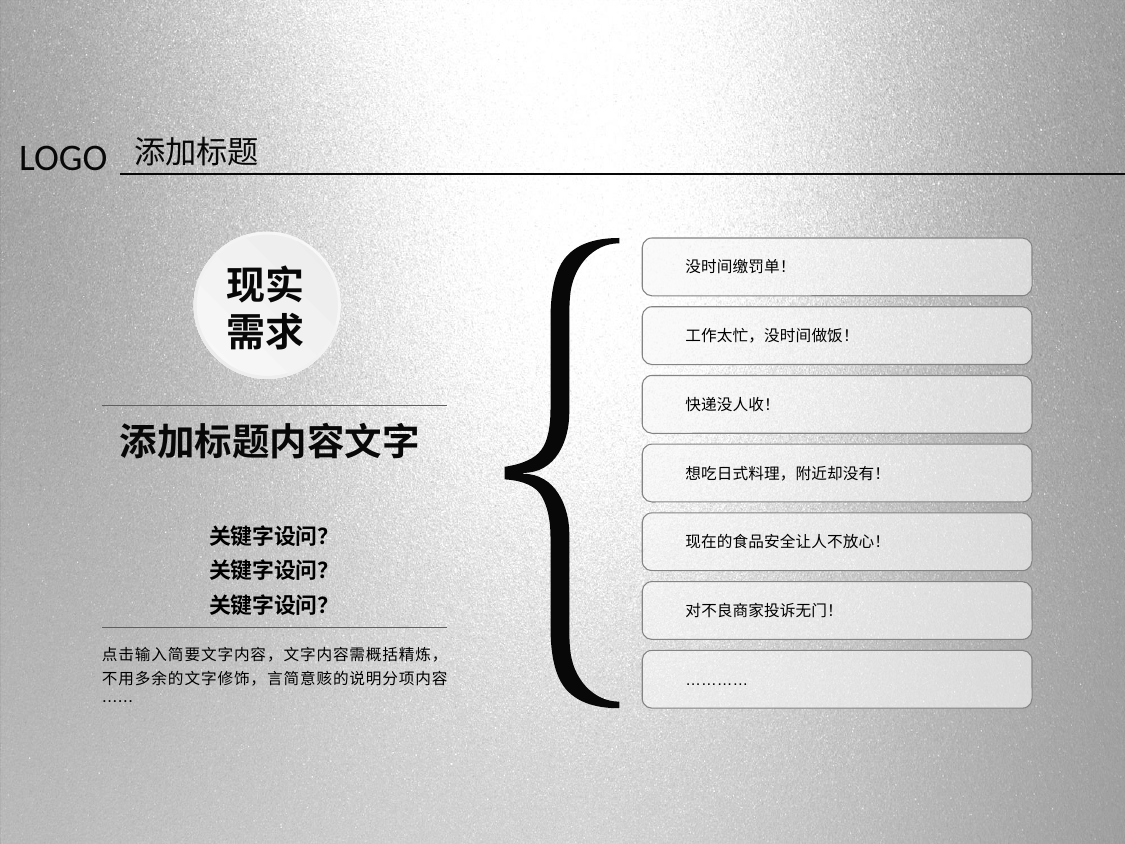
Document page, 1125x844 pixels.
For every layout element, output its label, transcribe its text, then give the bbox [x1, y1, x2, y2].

text_box 快递没人收！ [685, 394, 970, 414]
text_box [640, 510, 1035, 573]
text_box [640, 579, 1035, 642]
text_box [640, 648, 1035, 711]
text_box [640, 373, 1035, 436]
text_box [640, 442, 1035, 505]
text_box ………… [685, 669, 970, 689]
text_box 对不良商家投诉无门！ [685, 601, 970, 620]
picture [0, 0, 1125, 844]
text_box [504, 237, 620, 709]
text_box 关键字设问？ [177, 522, 372, 550]
text_box LOGO [4, 125, 129, 186]
text_box 想吃日式料理，附近却没有！ [685, 463, 970, 483]
text_box [640, 235, 1035, 298]
text_box 没时间缴罚单！ [685, 257, 970, 277]
text_box 添加标题 [119, 124, 539, 173]
text_box 关键字设问？ [177, 591, 372, 618]
text_box [640, 304, 1035, 367]
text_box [193, 231, 342, 380]
text_box 关键字设问？ [177, 556, 372, 583]
text_box 现在的食品安全让人不放心！ [685, 532, 970, 552]
text_box 点击输入简要文字内容，文字内容需概括精炼，不用多余的文字修饰，言简意赅的说明分项内容…… [101, 640, 448, 711]
text_box 添加标题内容文字 [119, 417, 430, 463]
text_box 工作太忙，没时间做饭！ [685, 326, 970, 345]
